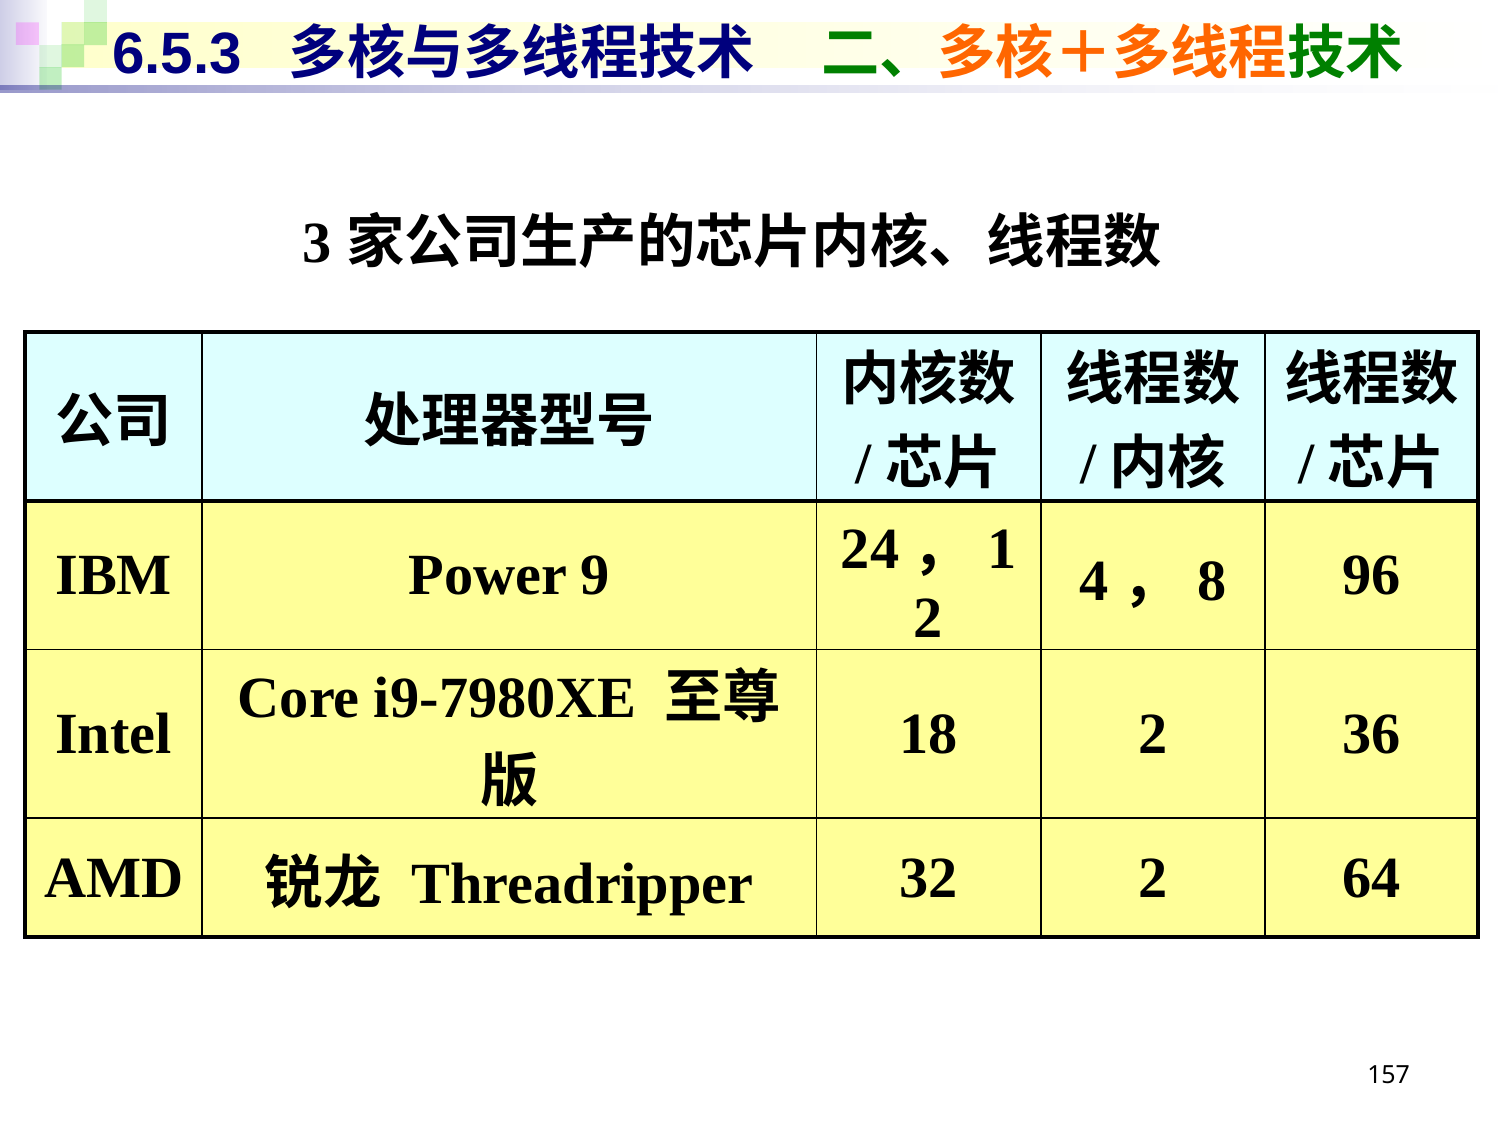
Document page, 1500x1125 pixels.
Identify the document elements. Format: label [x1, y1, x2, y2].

table_header [1042, 334, 1264, 499]
table_header [203, 334, 816, 499]
table_cell [1266, 650, 1476, 817]
table_cell [27, 503, 201, 649]
table_cell [817, 650, 1040, 817]
table_cell [1042, 503, 1264, 649]
table_cell [817, 819, 1040, 935]
table_header [817, 334, 1040, 499]
title [97, 7, 1483, 94]
table_cell [203, 650, 816, 817]
table_cell [1042, 819, 1264, 935]
table_cell [27, 819, 201, 935]
table_cell [27, 650, 201, 817]
list [64, 196, 1400, 292]
table_header [1266, 334, 1476, 499]
table_cell [1266, 503, 1476, 649]
table_cell [817, 503, 1040, 649]
table_cell [203, 819, 816, 935]
table_header [27, 334, 201, 499]
table_cell [1266, 819, 1476, 935]
table_cell [203, 503, 816, 649]
table_cell [1042, 650, 1264, 817]
slide_number [1074, 1024, 1426, 1101]
